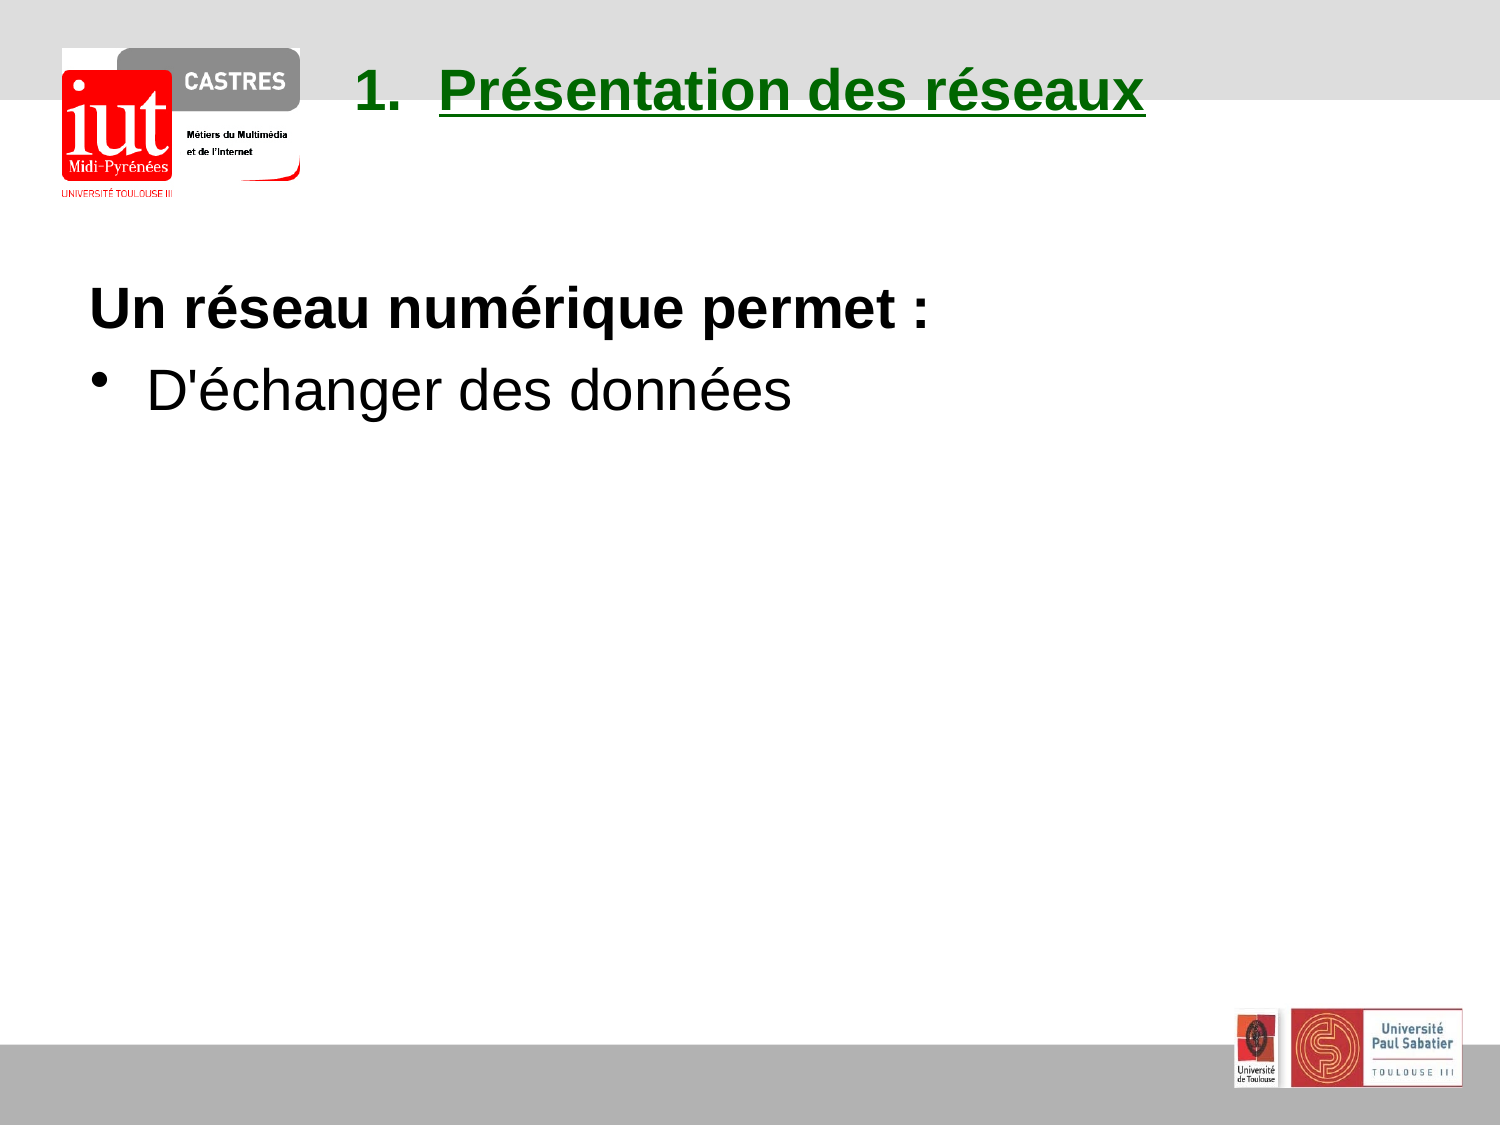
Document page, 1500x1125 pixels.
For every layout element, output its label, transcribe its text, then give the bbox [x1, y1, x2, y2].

title Présentation des réseaux [75, 45, 1425, 233]
picture [62, 48, 75, 197]
picture [1234, 1003, 1463, 1088]
list Un réseau numérique permet : D'échanger des données [75, 262, 1425, 1005]
